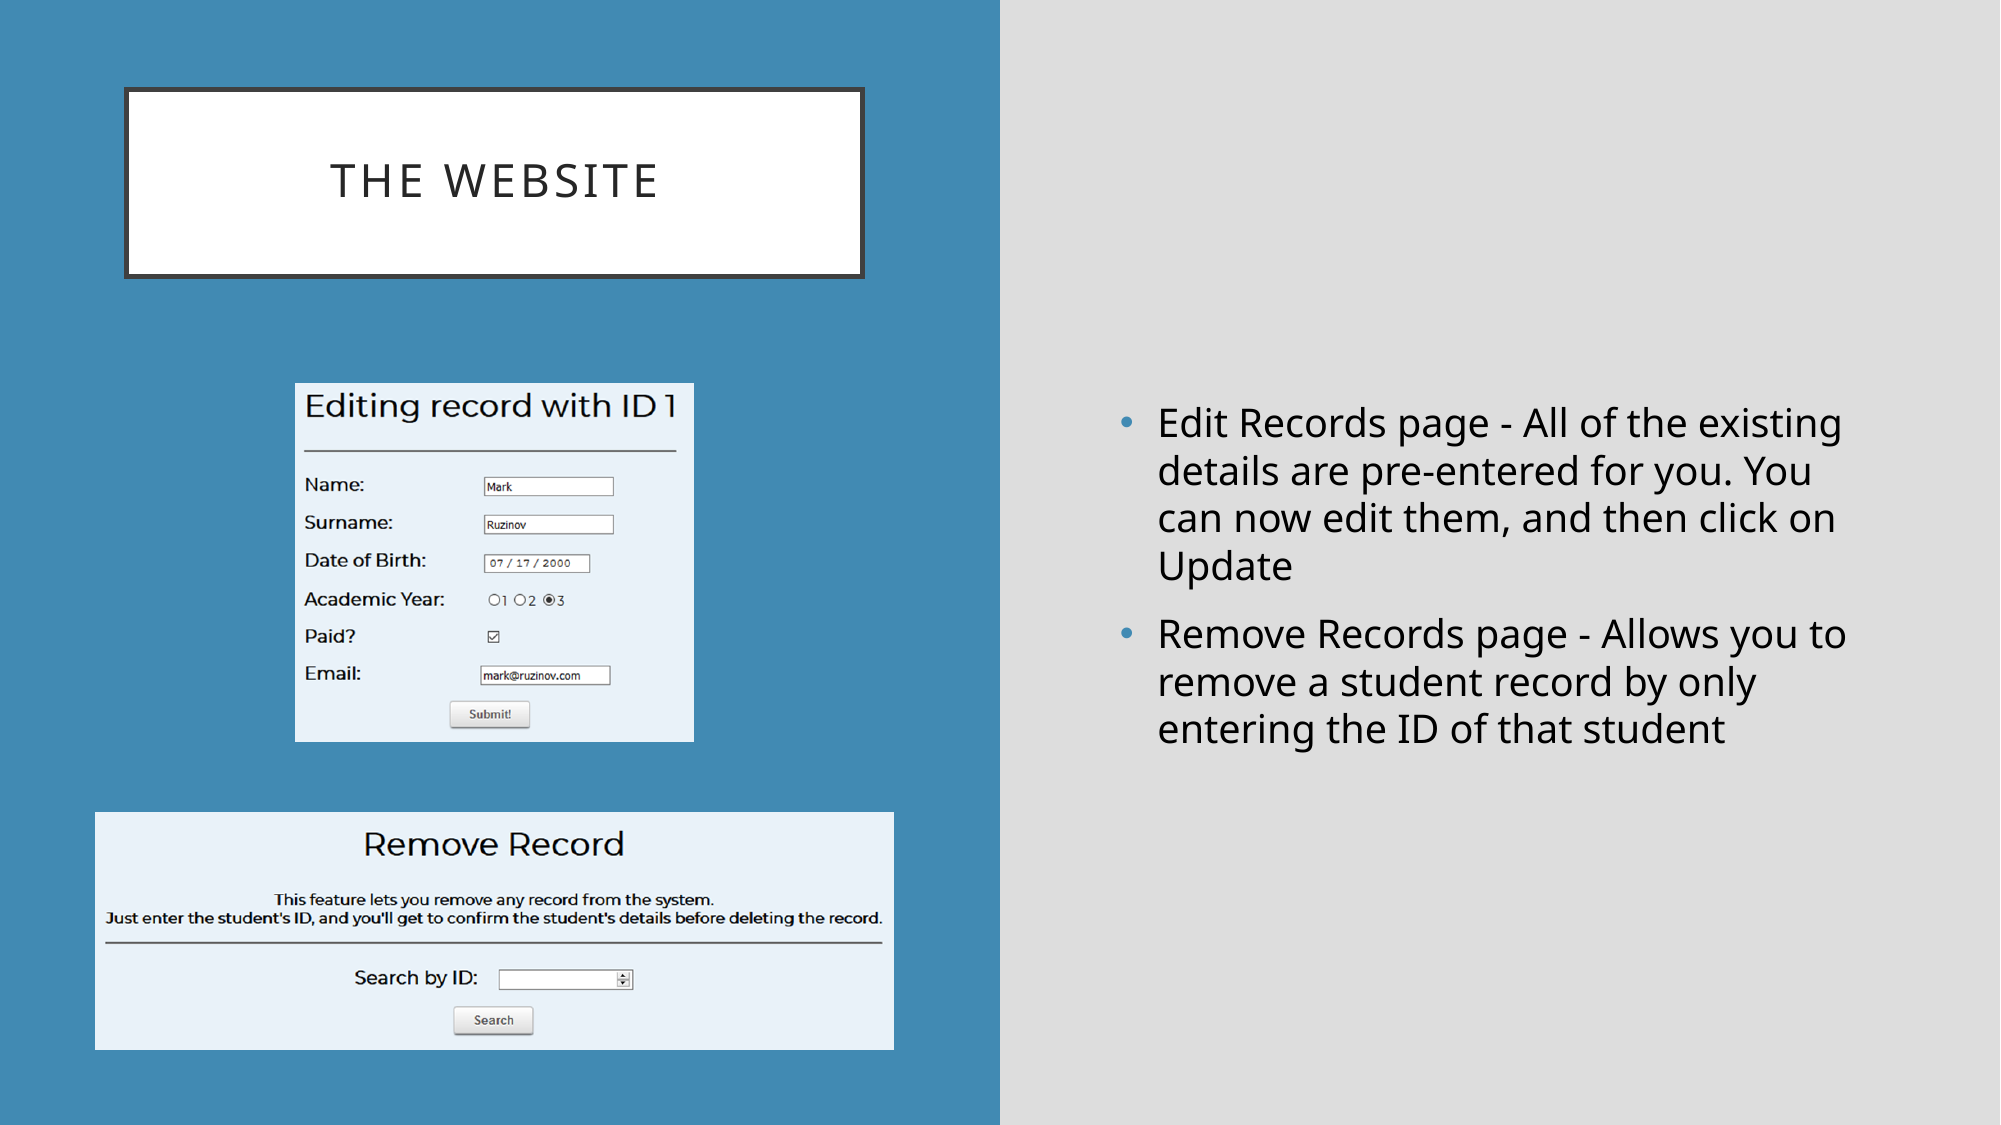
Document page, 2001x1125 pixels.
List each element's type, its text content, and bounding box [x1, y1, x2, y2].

list Edit Records page - All of the existing details are pre-entered for you. You can now edit them, and then click on Update Remove Records page - Allows you to remove a student record by only entering the ID of that student [1104, 390, 1895, 1092]
title The website [124, 87, 865, 279]
picture [295, 383, 694, 742]
picture [95, 812, 894, 1050]
